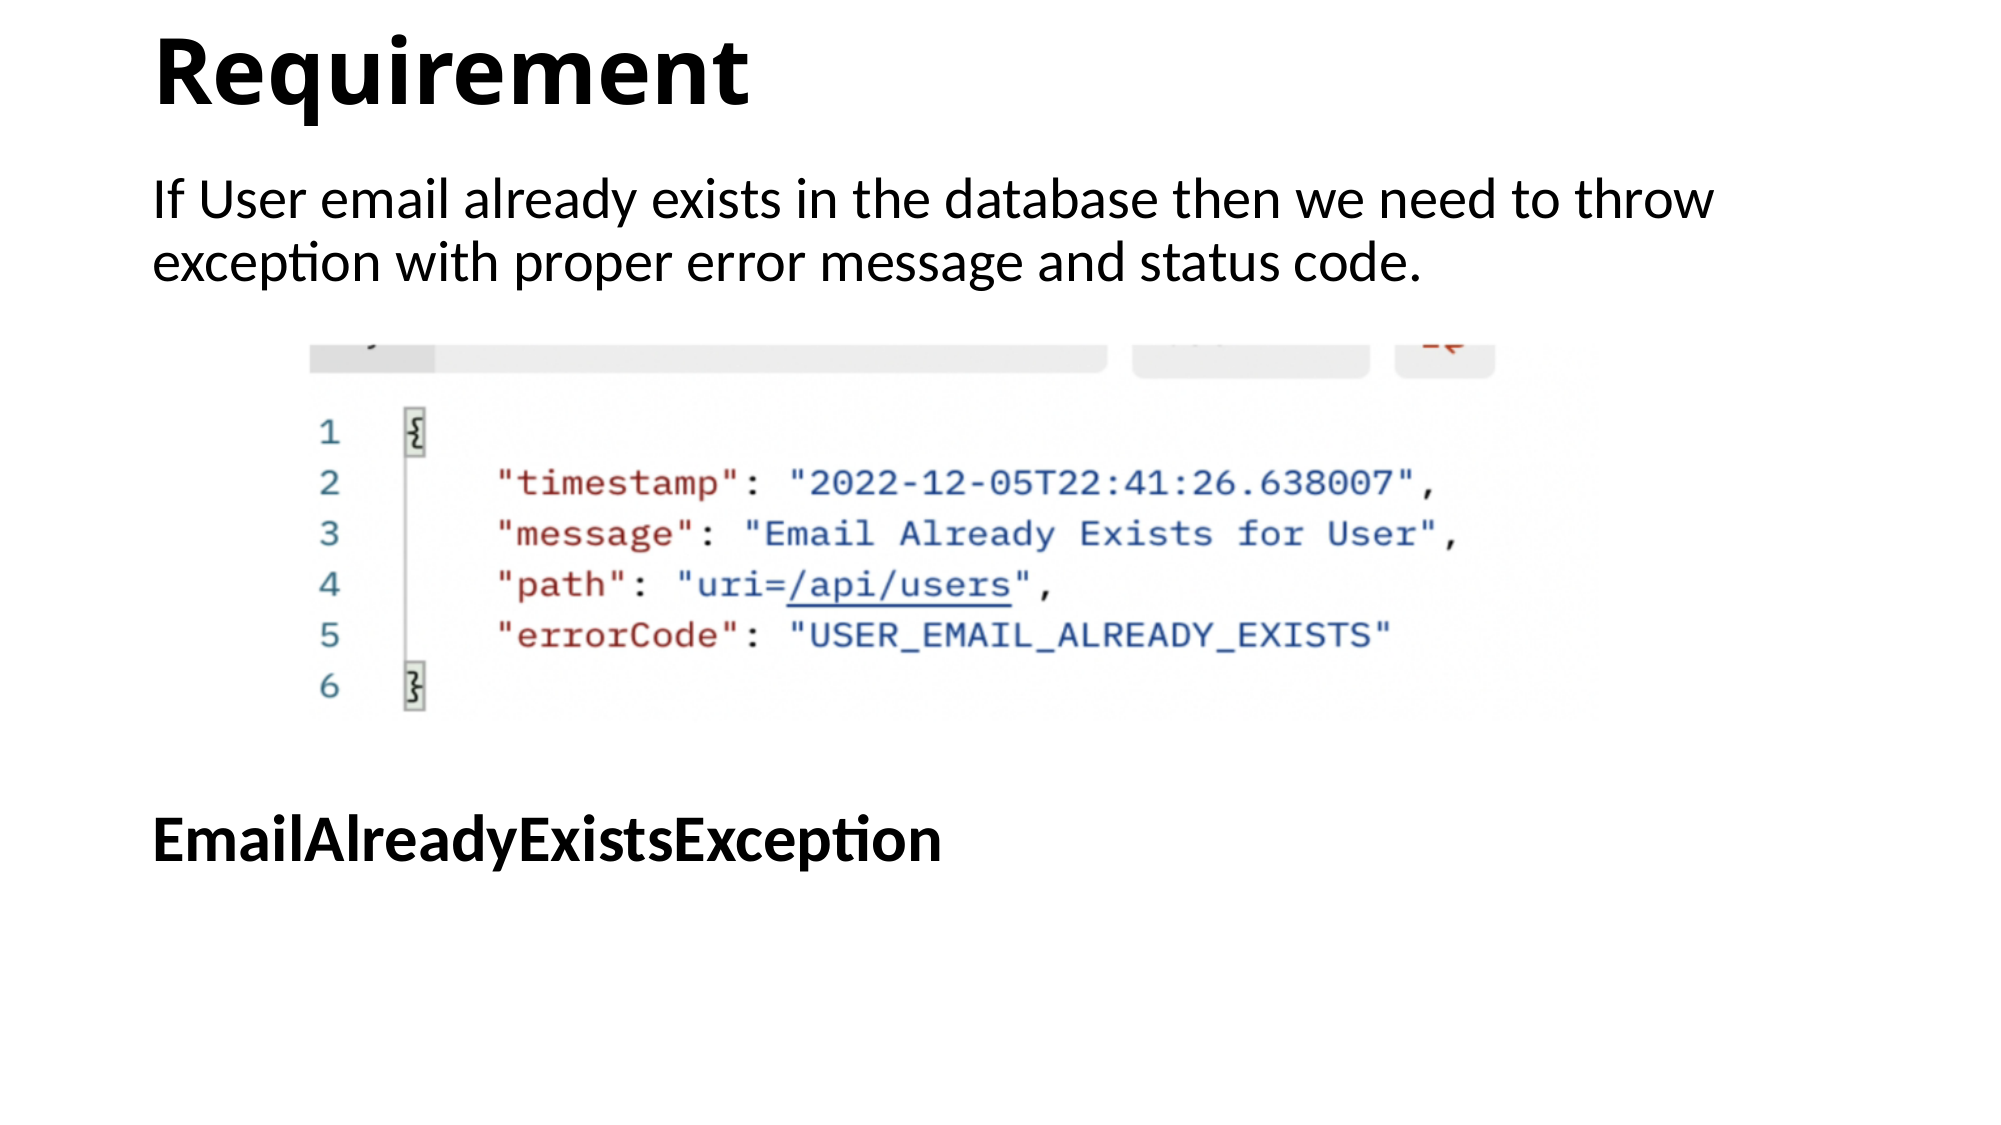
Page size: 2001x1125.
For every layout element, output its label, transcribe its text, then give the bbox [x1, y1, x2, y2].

text_box EmailAlreadyExistsException [137, 787, 1221, 883]
title Requirement [137, 0, 1863, 149]
picture [270, 293, 1729, 743]
list If User email already exists in the database then we need to throw exception with proper error message and status code. [137, 160, 1863, 994]
